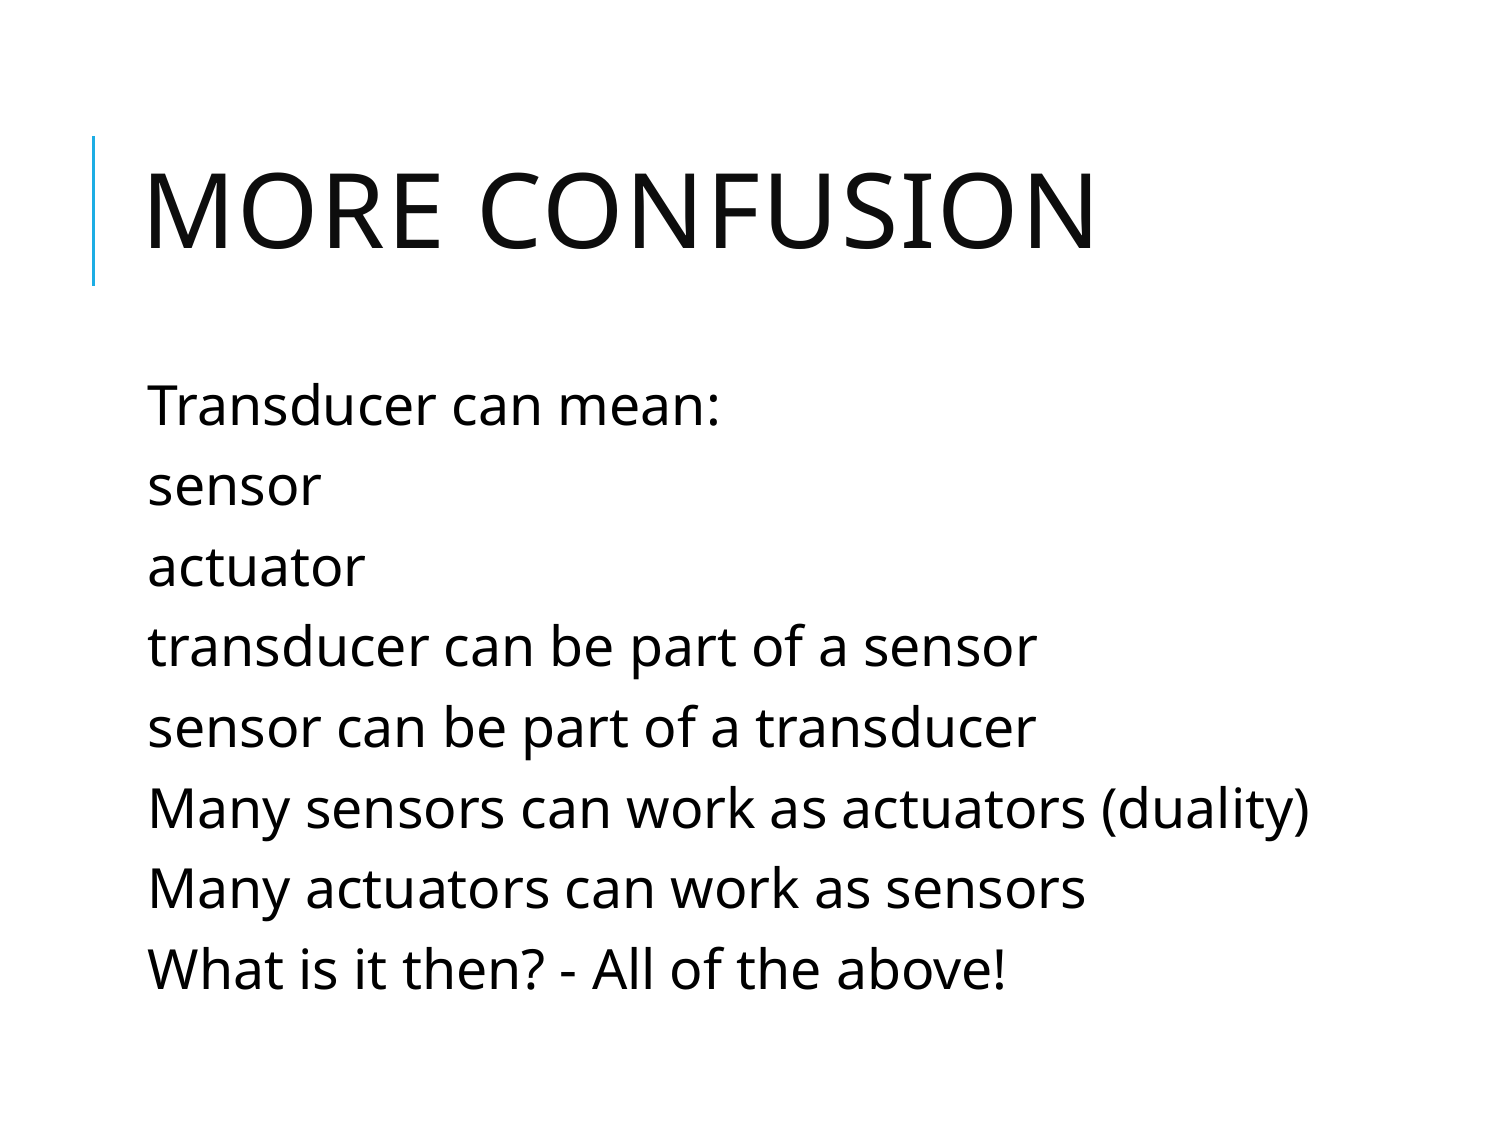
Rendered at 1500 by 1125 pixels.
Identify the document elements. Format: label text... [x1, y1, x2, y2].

title More confusion [126, 96, 1322, 342]
list Transducer can mean: sensor actuator transducer can be part of a sensor sensor can be part of a transducer Many sensors can work as actuators (duality) Many actuators can work as sensors What is it then? - All of the above! [126, 375, 1322, 1035]
